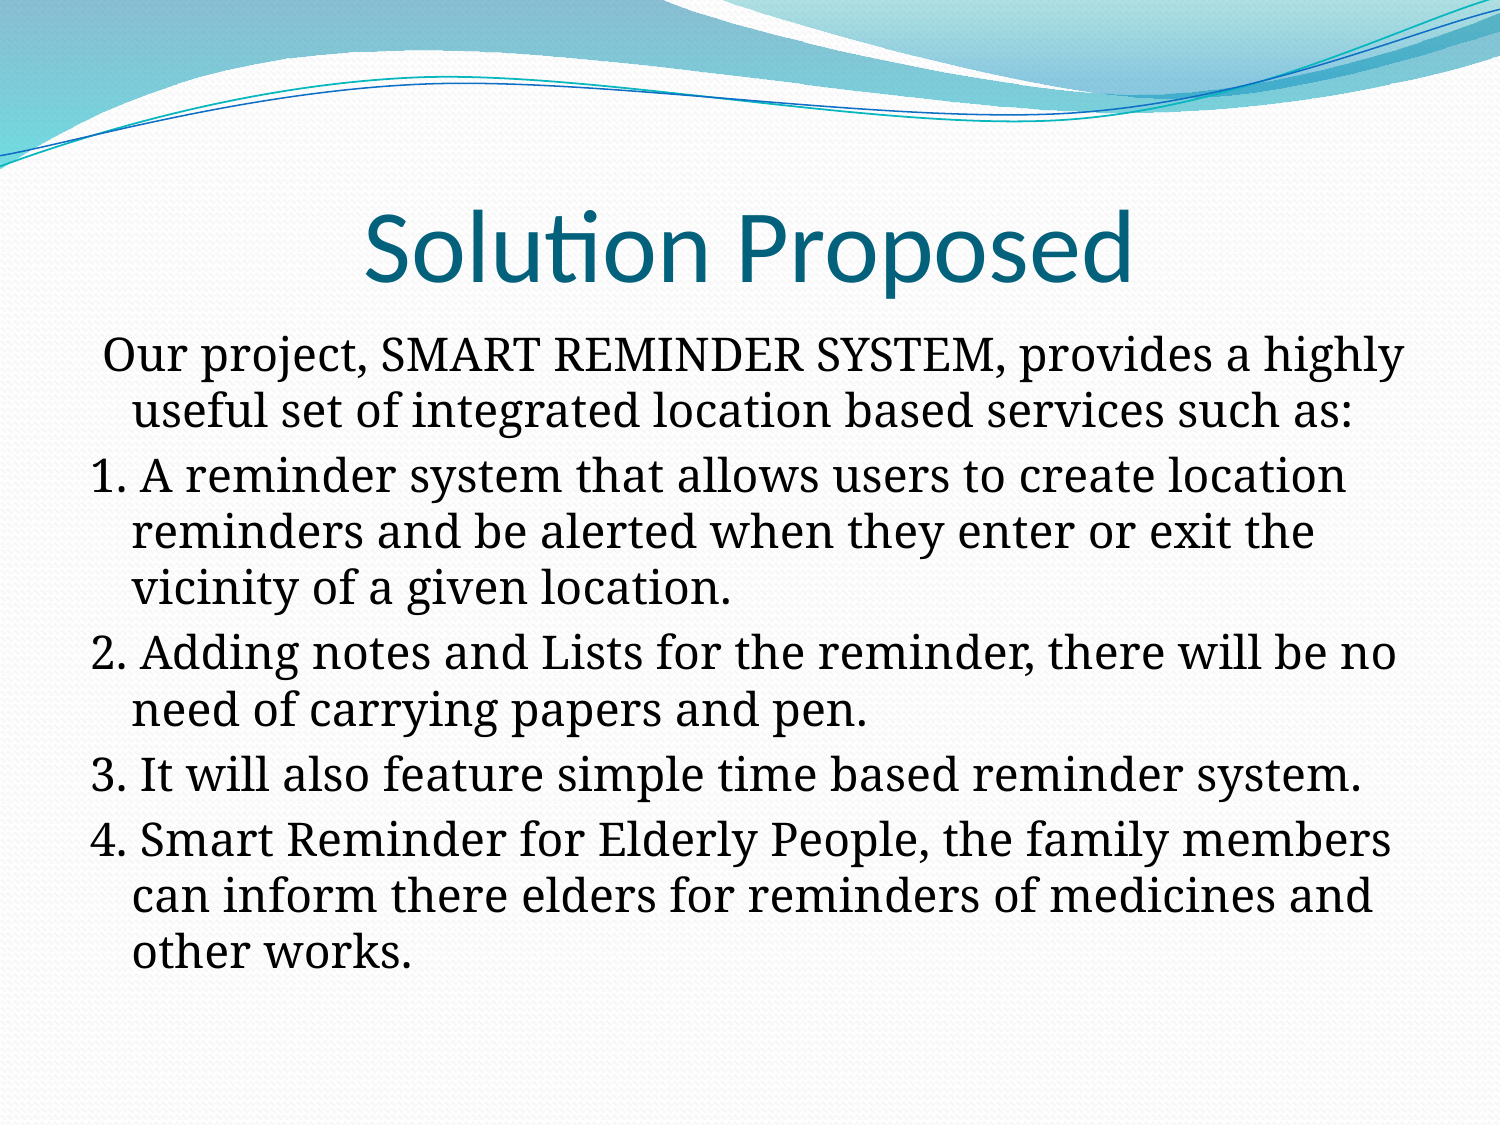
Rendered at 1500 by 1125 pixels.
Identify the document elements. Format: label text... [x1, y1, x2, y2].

list Our project, SMART REMINDER SYSTEM, provides a highly useful set of integrated location based services such as: 1. A reminder system that allows users to create location reminders and be alerted when they enter or exit the vicinity of a given location. 2. Adding notes and Lists for the reminder, there will be no need of carrying papers and pen. 3. It will also feature simple time based reminder system. 4. Smart Reminder for Elderly People, the family members can inform there elders for reminders of medicines and other works. [75, 317, 1425, 1038]
title Solution Proposed [75, 115, 1425, 303]
